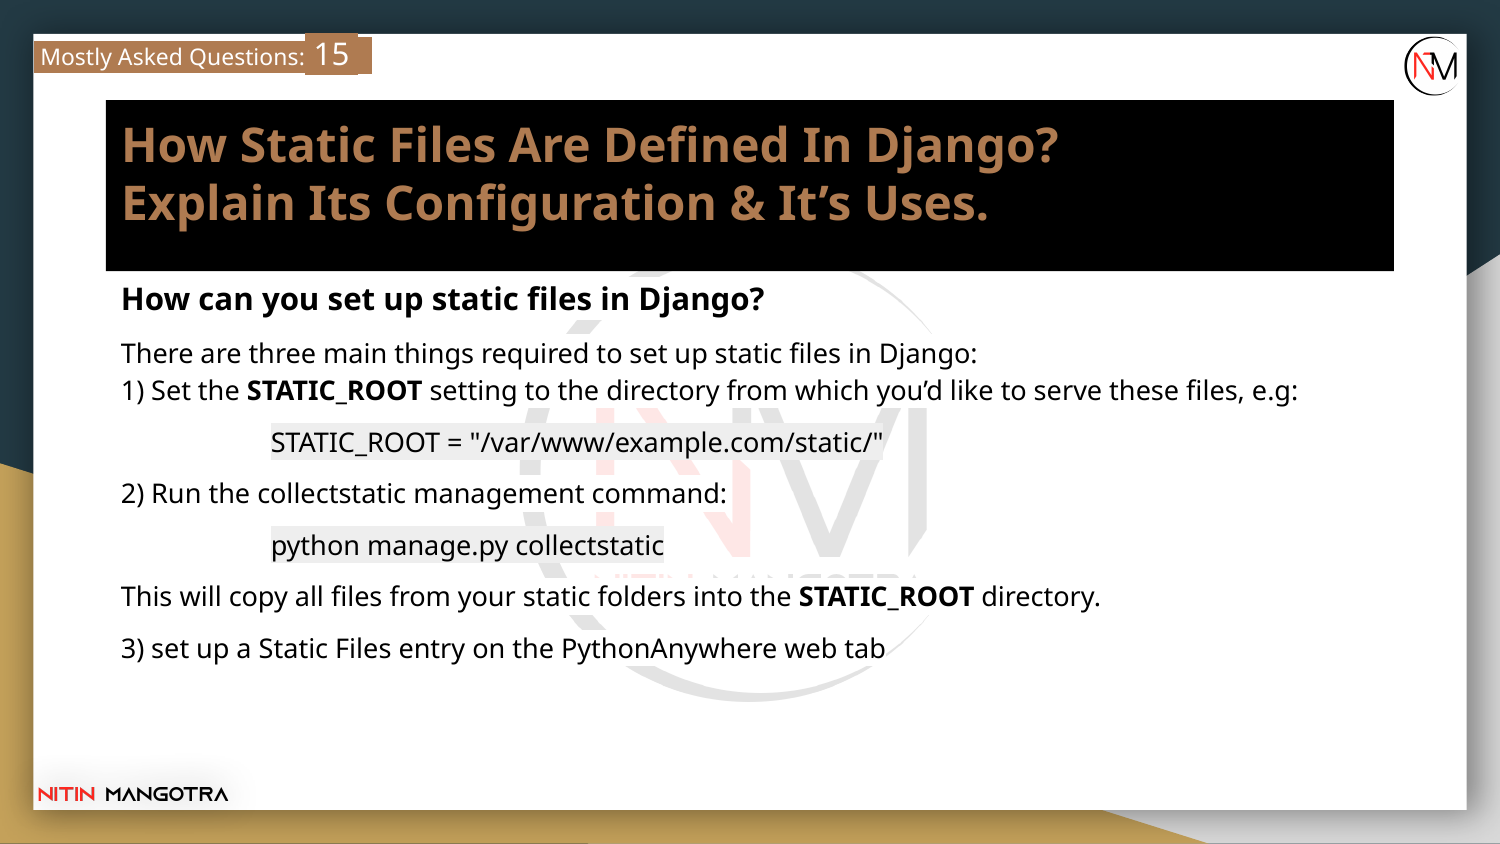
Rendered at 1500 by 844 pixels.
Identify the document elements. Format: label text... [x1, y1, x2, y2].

title How Static Files Are Defined In Django? Explain Its Configuration & It’s Uses. [105, 100, 1394, 272]
text_box Mostly Asked Questions: 15 [19, 19, 403, 87]
picture [1401, 33, 1467, 99]
picture [33, 775, 233, 810]
text_box How can you set up static files in Django? There are three main things required to set up static files in Django: 1) Set the STATIC_ROOT setting to the directory from which you’d like to serve these files, e.g: STATIC_ROOT = "/var/www/example.com/static/" 2) Run the collectstatic management command: python manage.py collectstatic This will copy all files from your static folders into the STATIC_ROOT directory. 3) set up a Static Files entry on the PythonAnywhere web tab [105, 272, 1394, 679]
